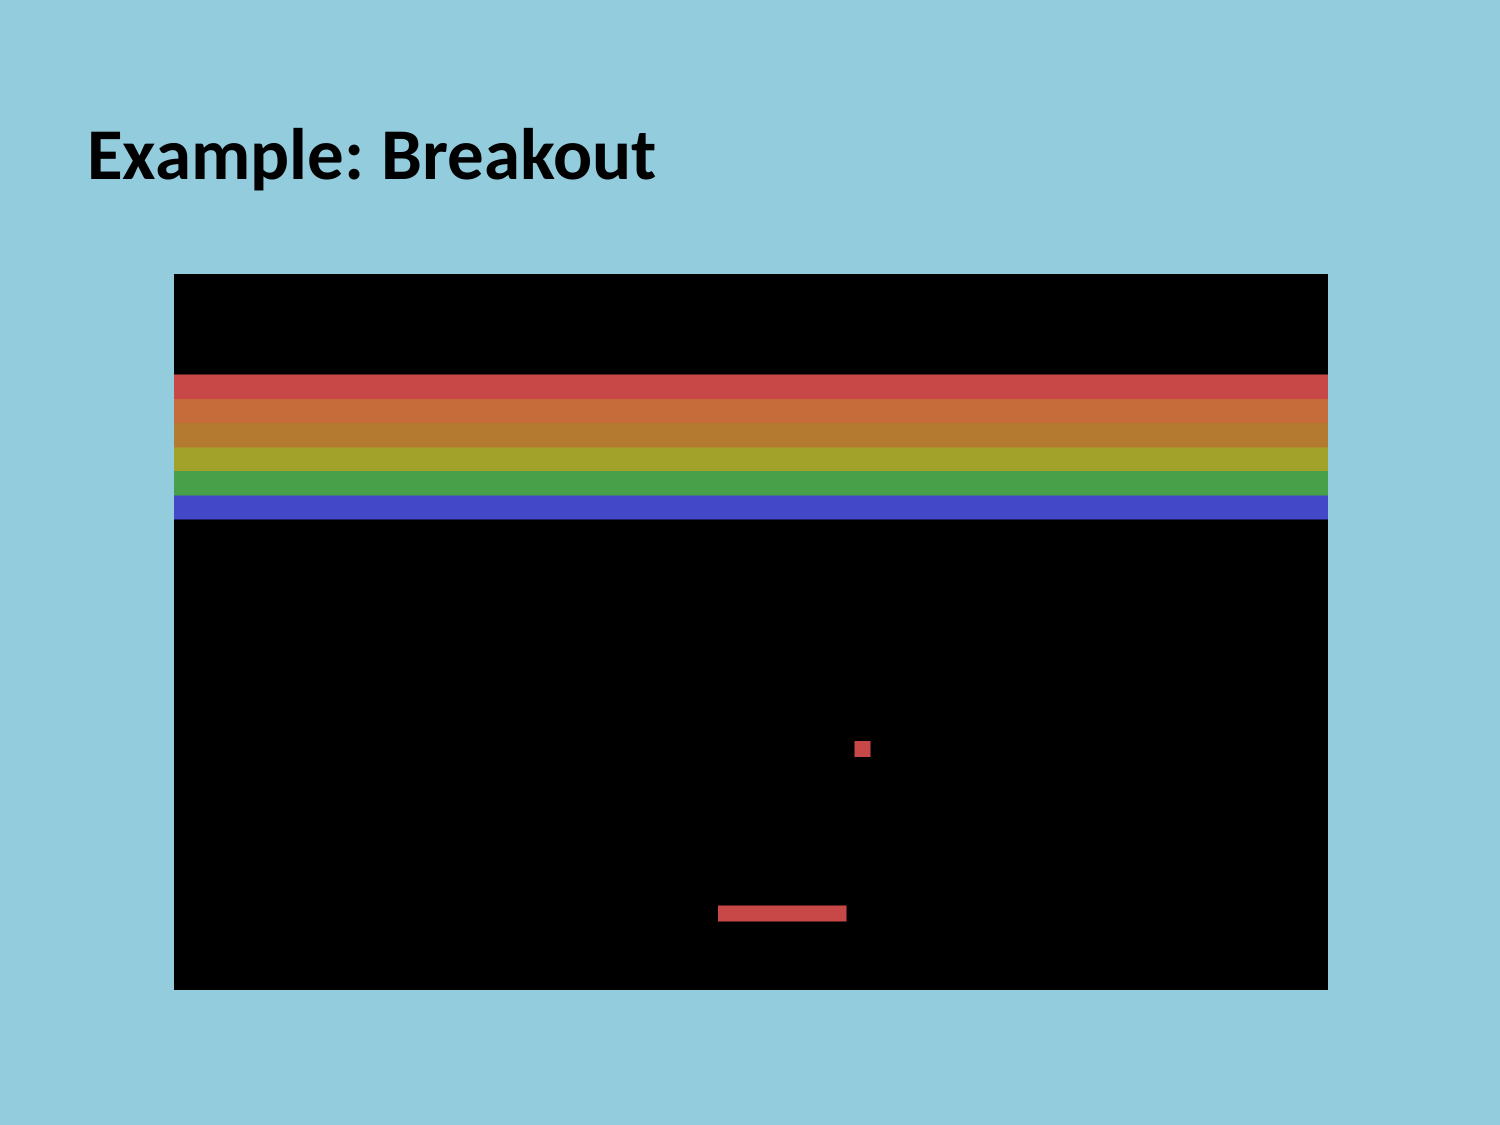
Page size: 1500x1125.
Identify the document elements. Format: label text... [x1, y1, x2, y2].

text_box Example: Breakout [0, 1, 1500, 200]
picture [173, 274, 1329, 990]
